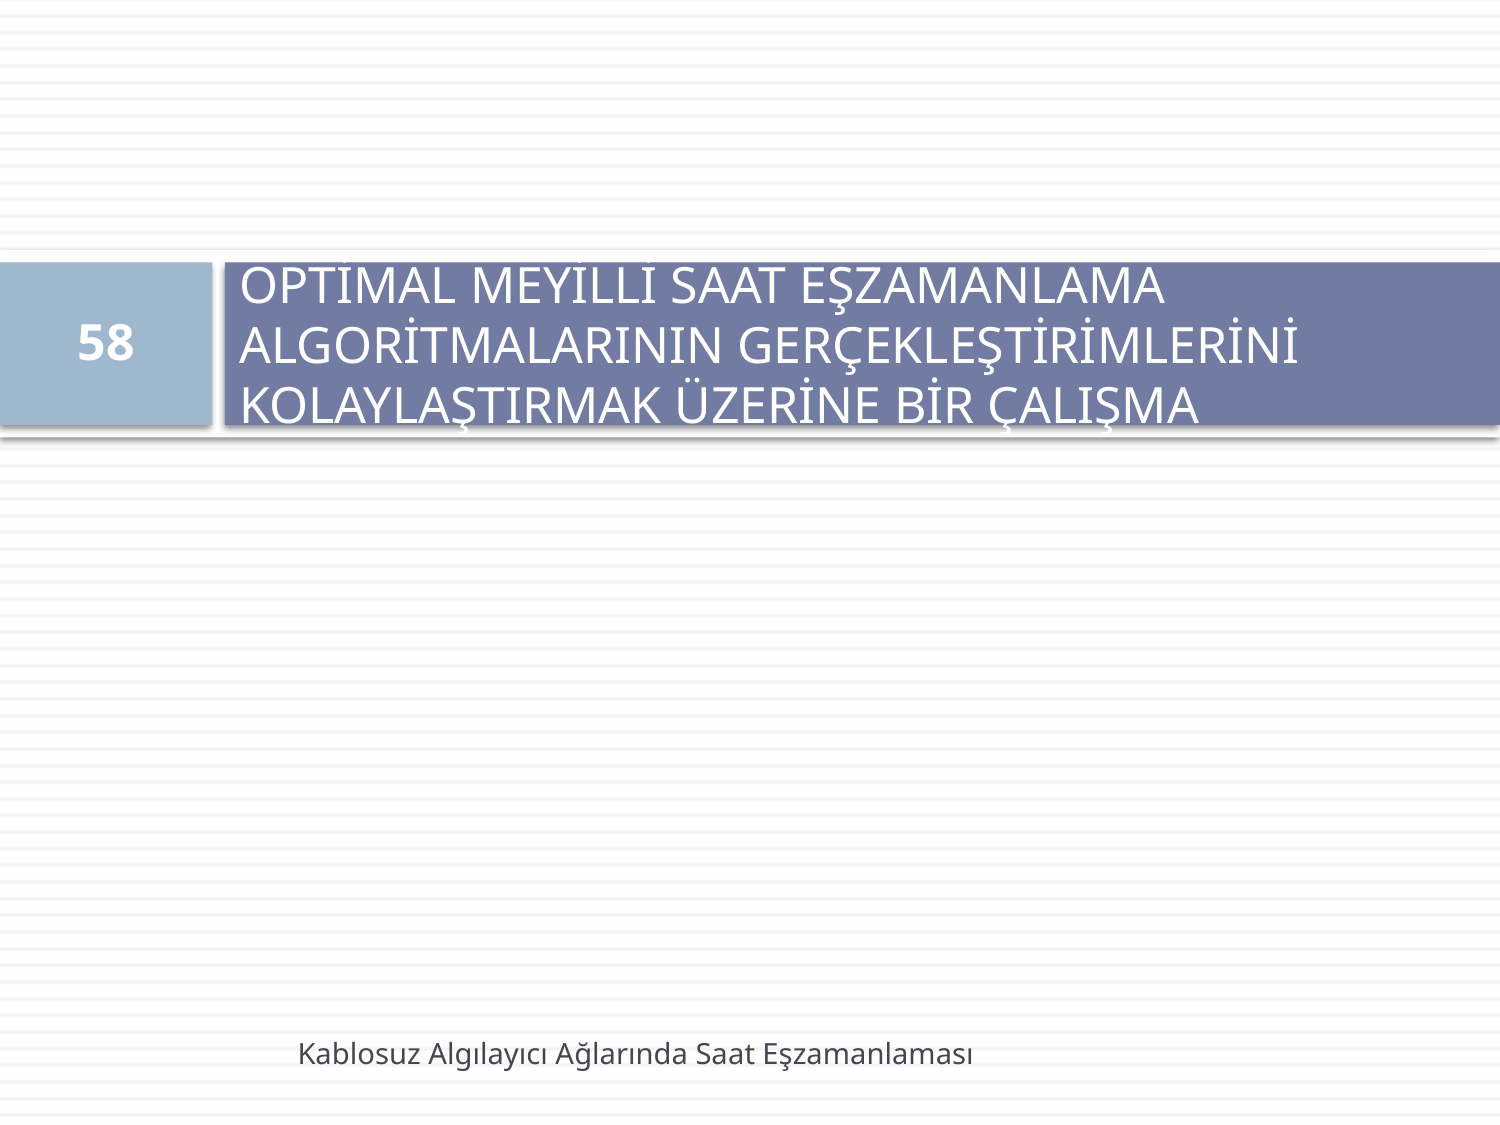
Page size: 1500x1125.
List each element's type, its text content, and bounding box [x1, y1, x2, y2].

footer Kablosuz Algılayıcı Ağlarında Saat Eşzamanlaması [99, 1024, 990, 1085]
slide_number 58 [0, 287, 213, 403]
title OPTİMAL MEYİLLİ SAAT EŞZAMANLAMA ALGORİTMALARININ GERÇEKLEŞTİRİMLERİNİ KOLAYLAŞTIRMAK ÜZERİNE BİR ÇALIŞMA [225, 262, 1475, 425]
